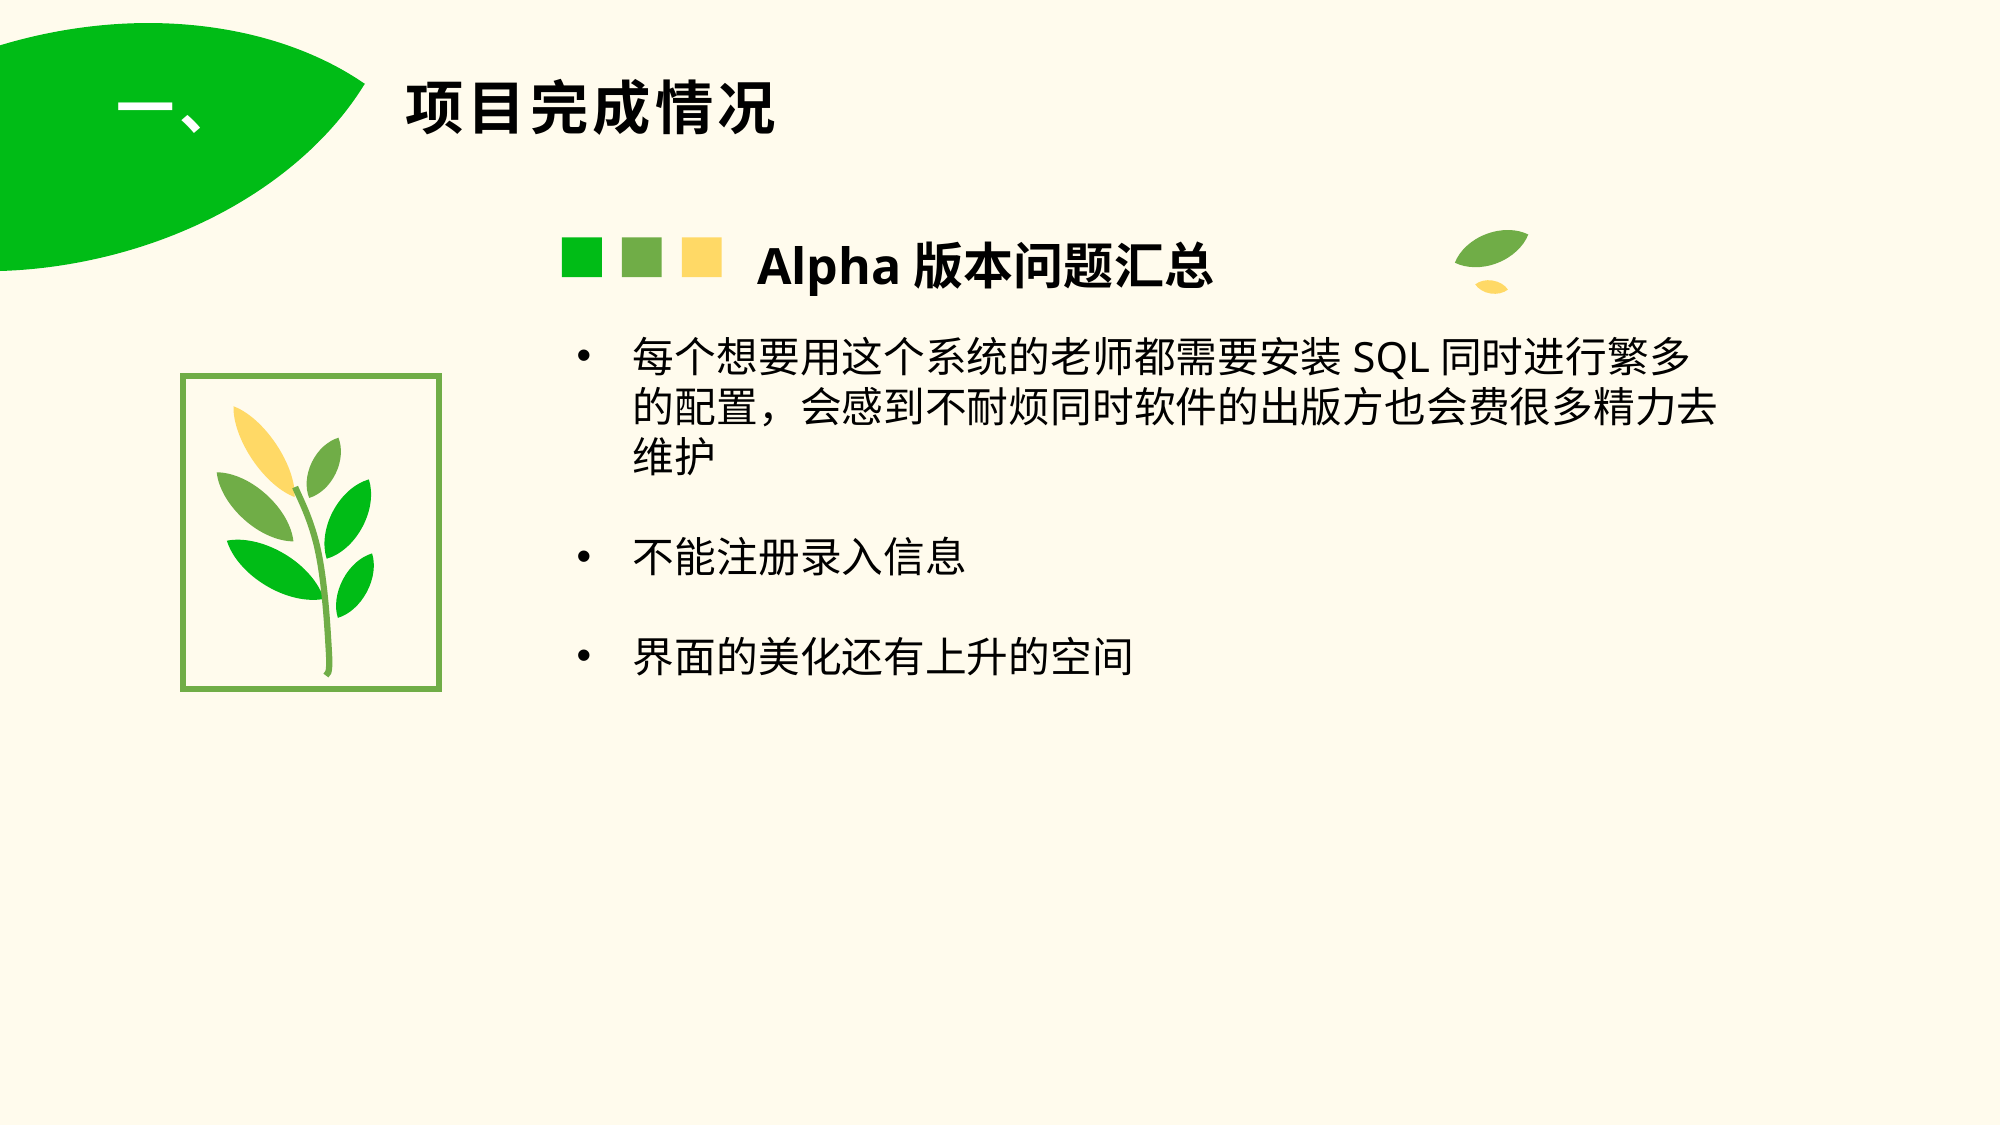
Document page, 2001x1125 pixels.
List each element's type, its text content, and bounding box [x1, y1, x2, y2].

title 项目完成情况 [389, 32, 856, 180]
text_box 每个想要用这个系统的老师都需要安装SQL同时进行繁多的配置，会感到不耐烦同时软件的出版方也会费很多精力去维护 不能注册录入信息 界面的美化还有上升的空间 [561, 323, 1745, 739]
text_box [0, 22, 276, 273]
text_box 一、 [100, 32, 368, 180]
text_box Alpha版本问题汇总 [742, 227, 1309, 302]
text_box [1452, 233, 1531, 294]
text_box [561, 237, 722, 278]
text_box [181, 376, 440, 690]
